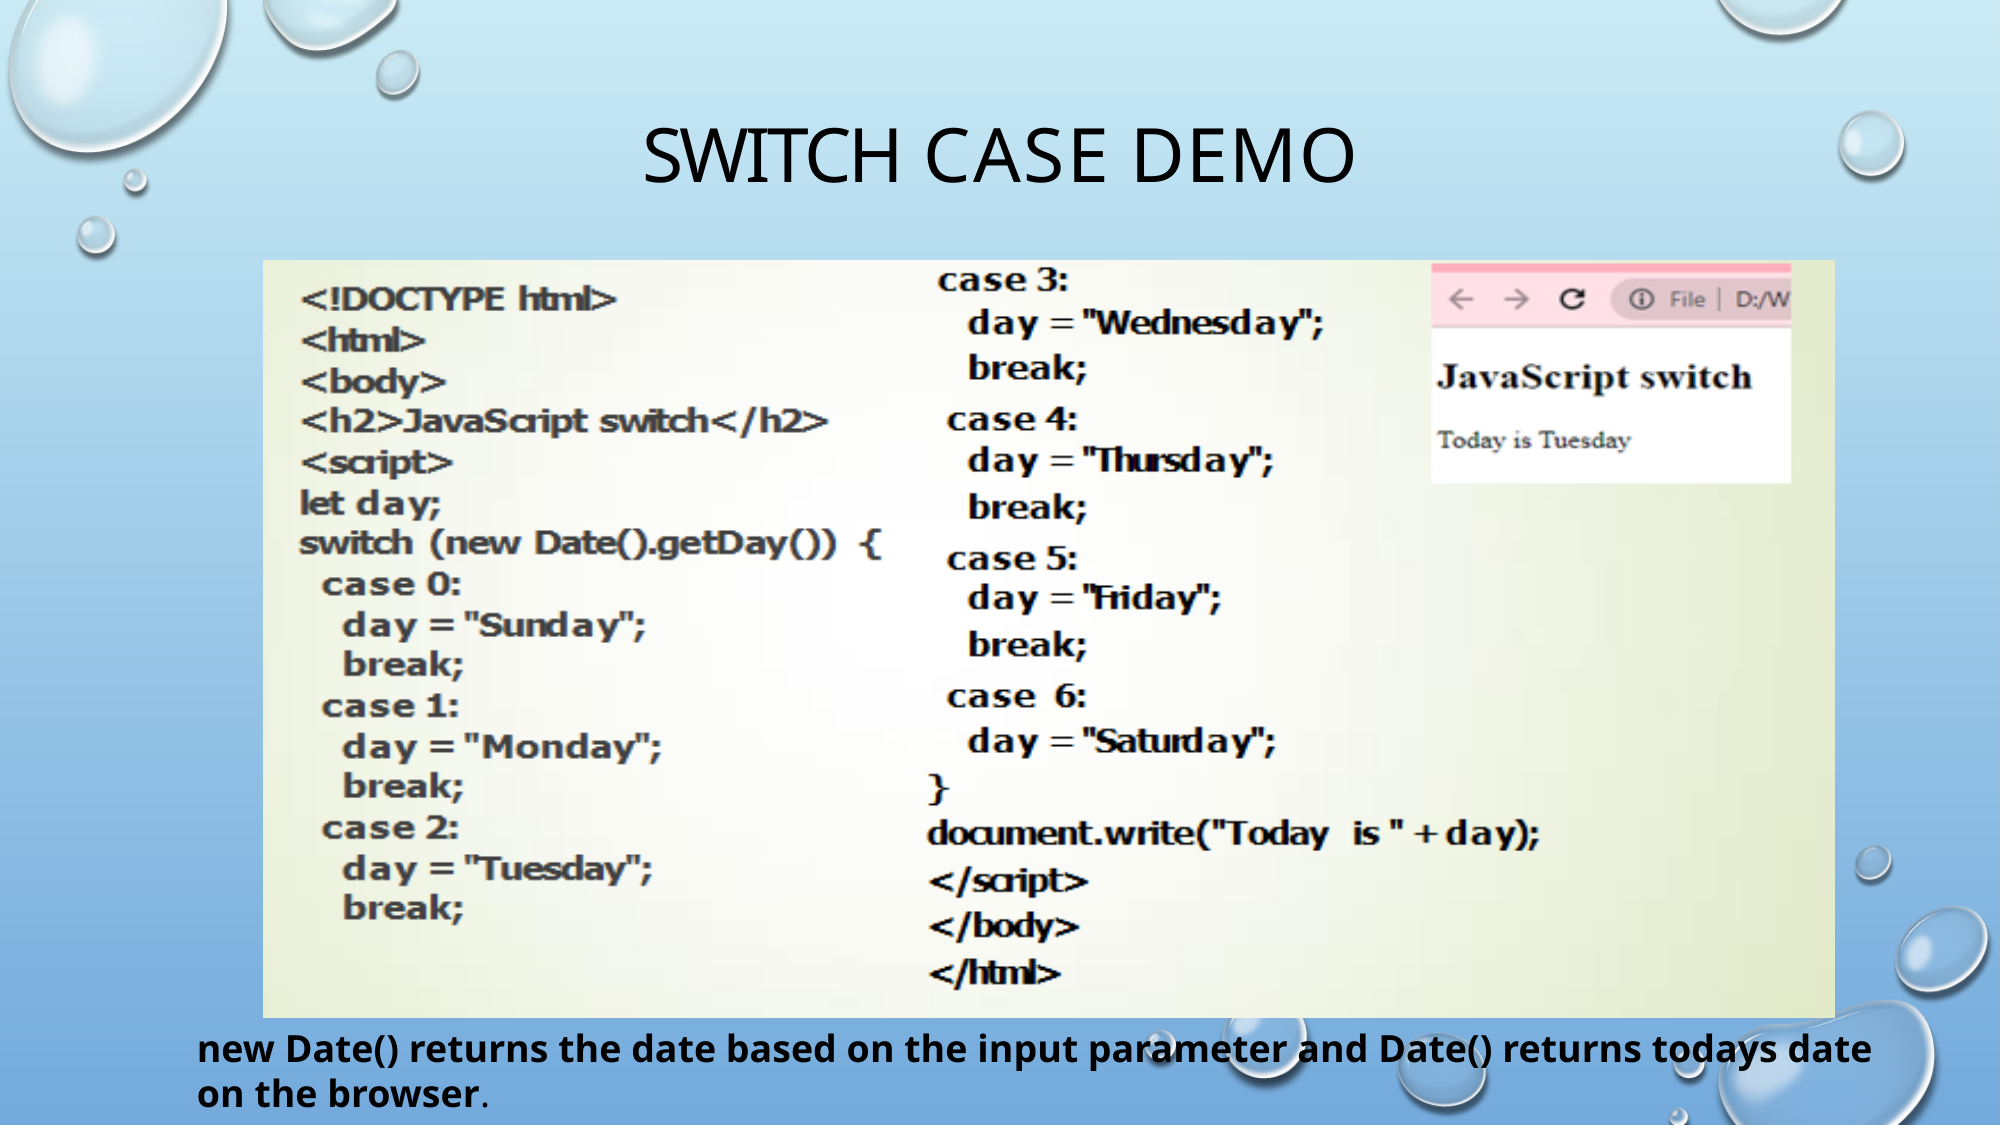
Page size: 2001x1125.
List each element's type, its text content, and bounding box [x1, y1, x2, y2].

text_box new Date() returns the date based on the input parameter and Date() returns todays date on the browser. [182, 1017, 1894, 1123]
title Switch case demo [149, 101, 1851, 216]
picture [0, 0, 2000, 1125]
